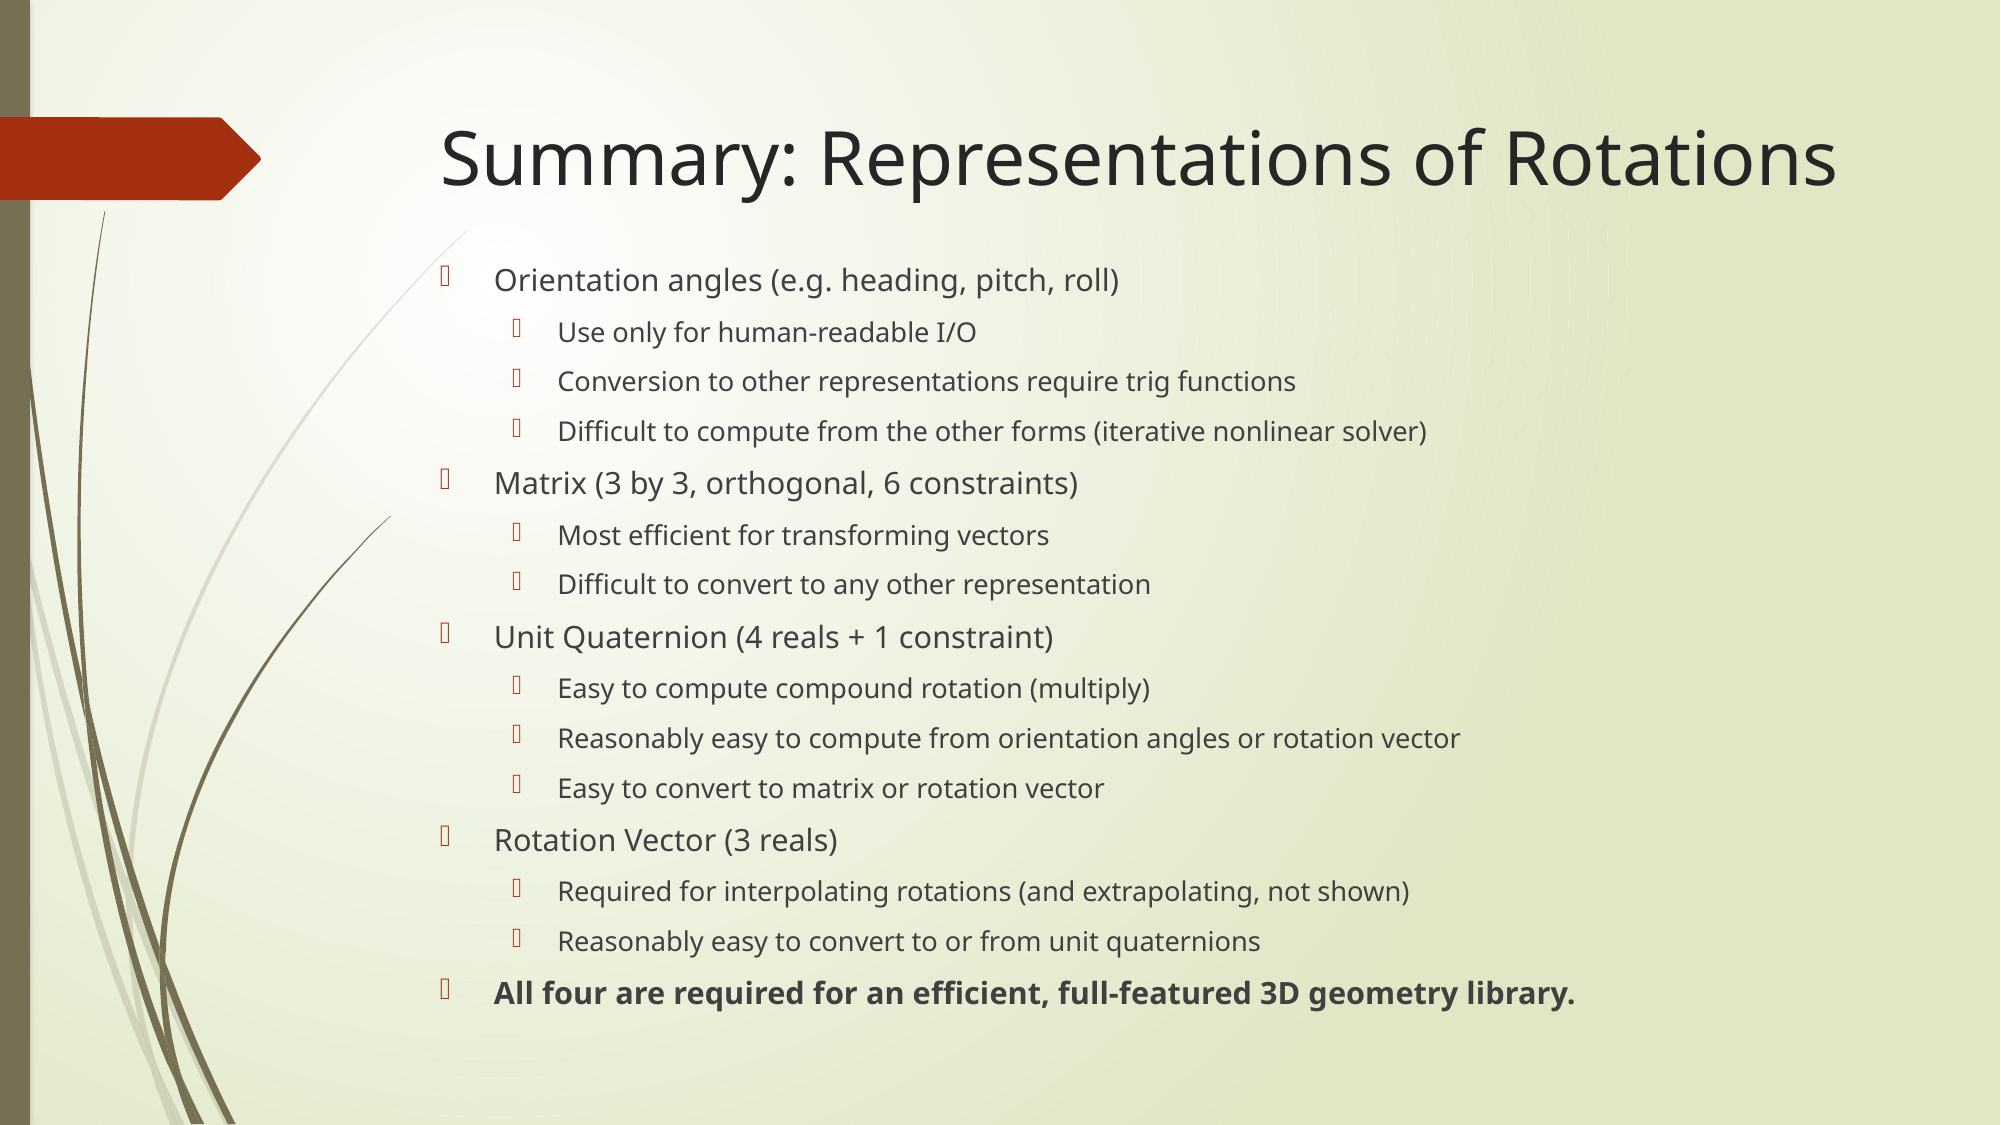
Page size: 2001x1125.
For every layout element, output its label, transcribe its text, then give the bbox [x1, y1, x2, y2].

list Orientation angles (e.g. heading, pitch, roll) Use only for human-readable I/O Conversion to other representations require trig functions Difficult to compute from the other forms (iterative nonlinear solver) Matrix (3 by 3, orthogonal, 6 constraints) Most efficient for transforming vectors Difficult to convert to any other representation Unit Quaternion (4 reals + 1 constraint) Easy to compute compound rotation (multiply) Reasonably easy to compute from orientation angles or rotation vector Easy to convert to matrix or rotation vector Rotation Vector (3 reals) Required for interpolating rotations (and extrapolating, not shown) Reasonably easy to convert to or from unit quaternions All four are required for an efficient, full-featured 3D geometry library. [424, 253, 1888, 1022]
title Summary: Representations of Rotations [425, 102, 1888, 253]
